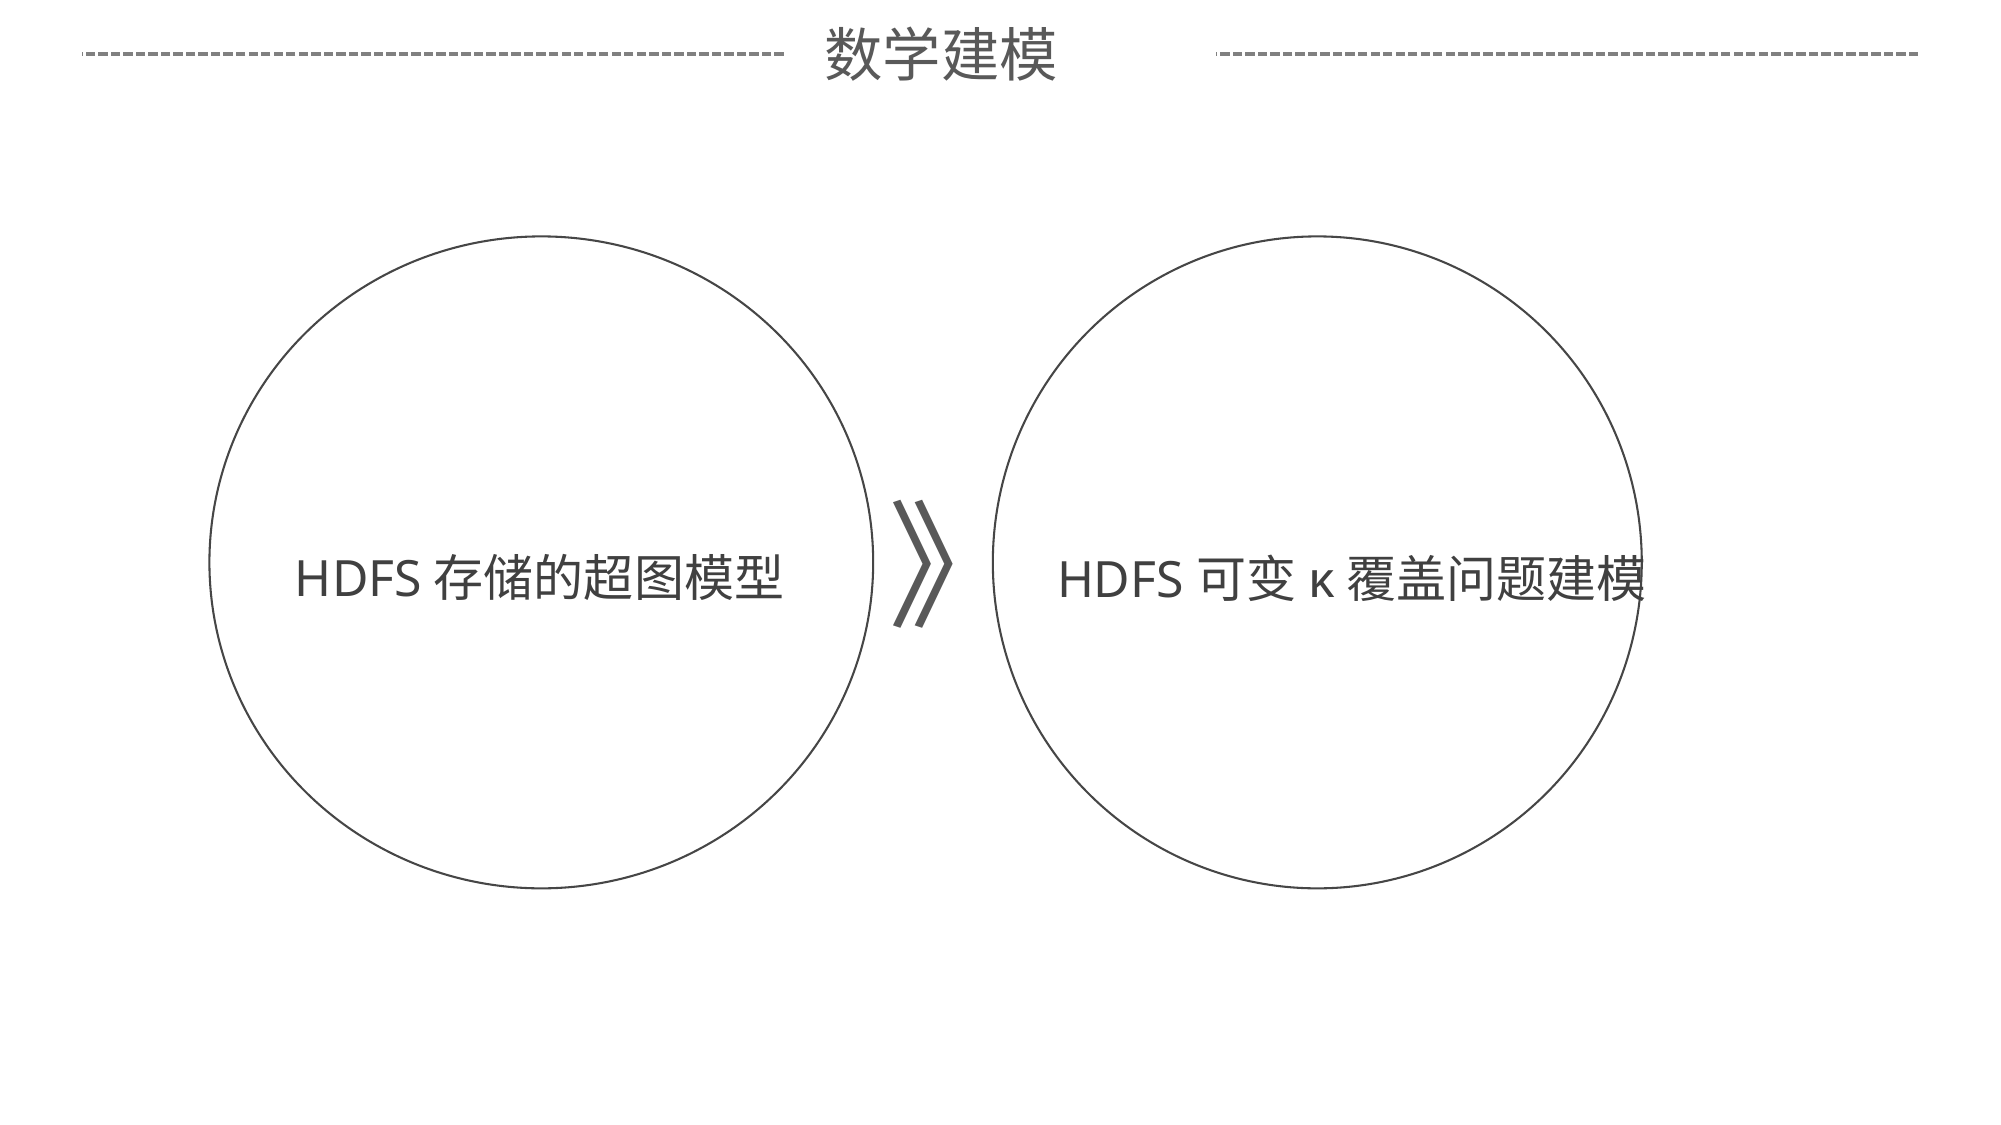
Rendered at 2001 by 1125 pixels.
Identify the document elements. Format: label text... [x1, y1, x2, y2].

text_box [81, 11, 1919, 97]
text_box HDFS可变κ覆盖问题建模 [1042, 509, 1740, 615]
text_box HDFS存储的超图模型 [280, 509, 874, 615]
text_box 》 [874, 471, 1042, 652]
text_box [1004, 235, 1639, 509]
text_box [208, 235, 870, 890]
text_box [1004, 615, 1639, 890]
